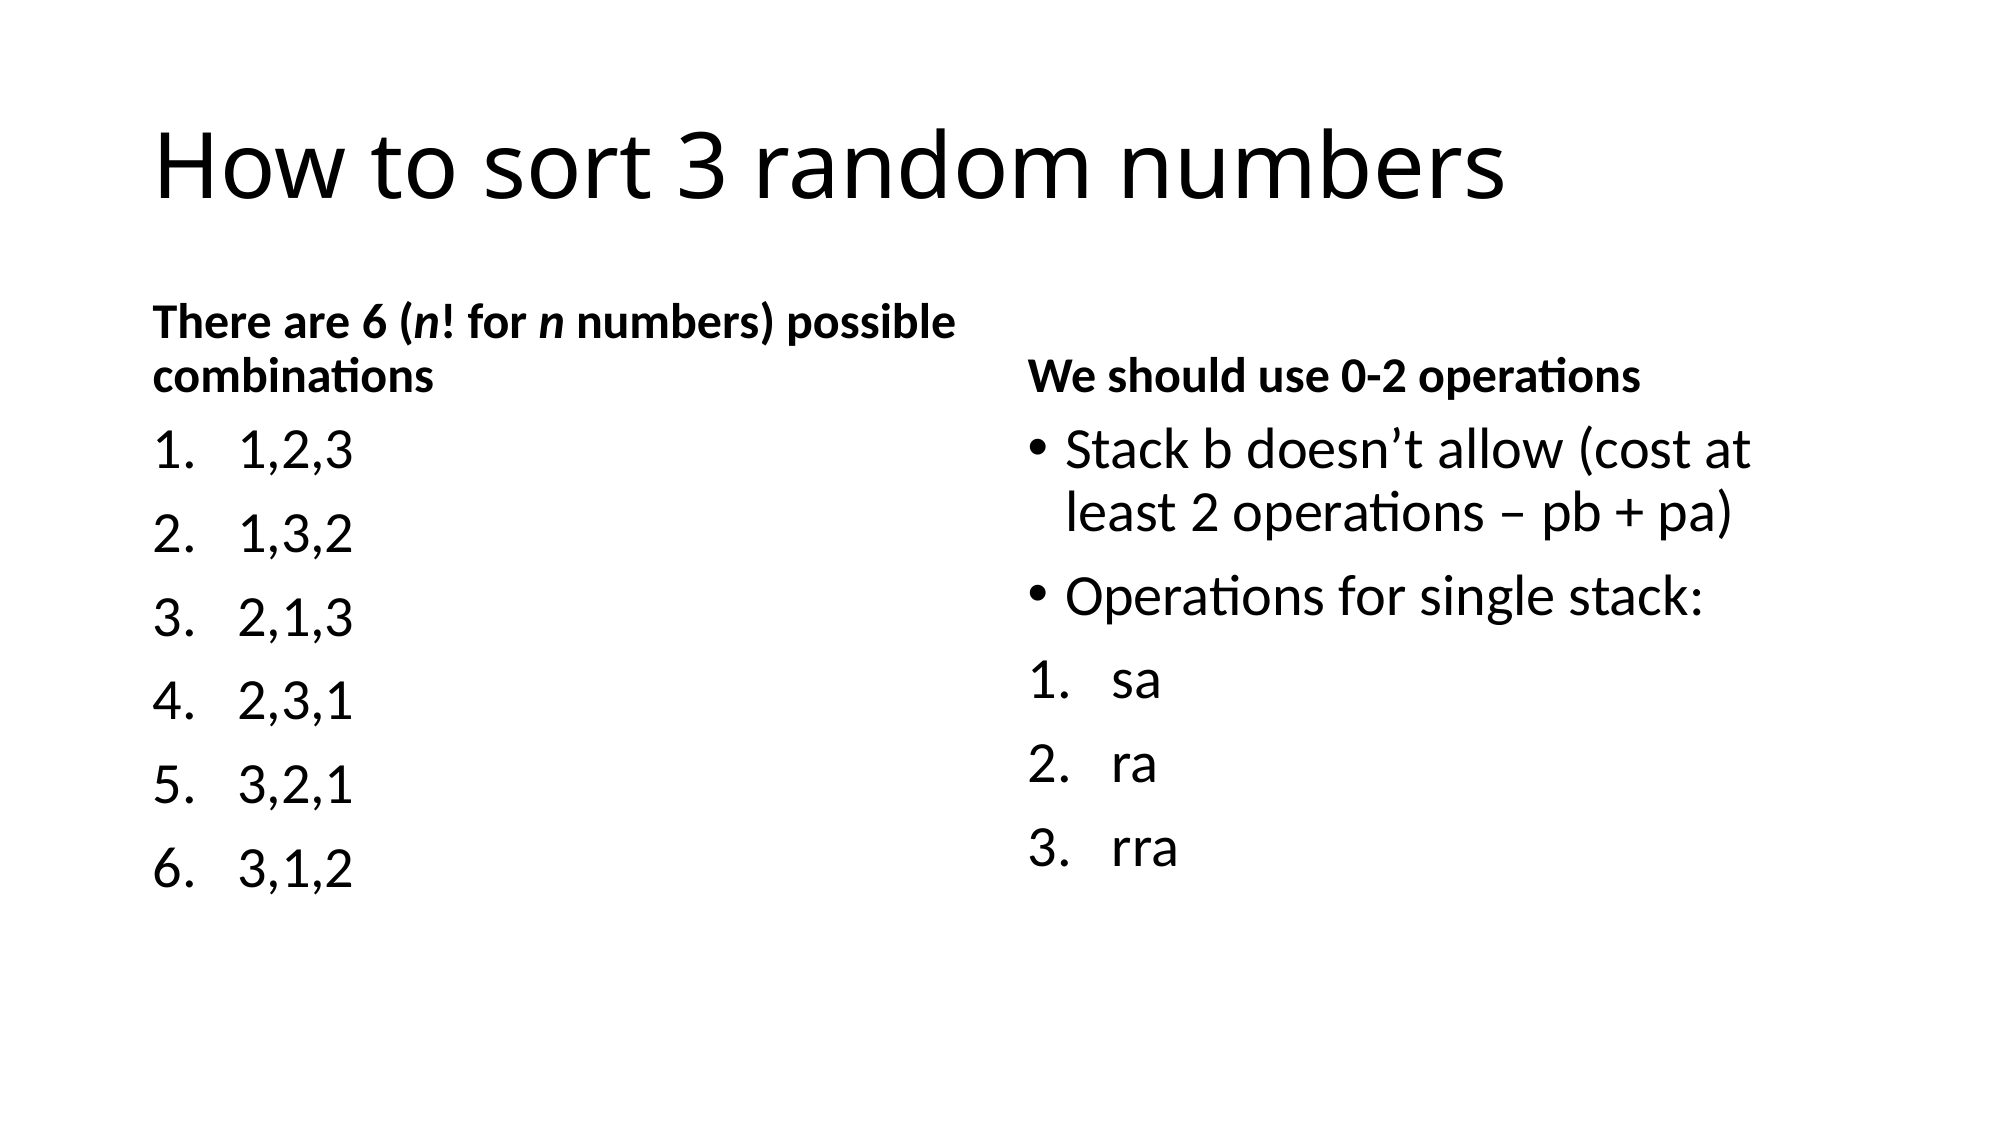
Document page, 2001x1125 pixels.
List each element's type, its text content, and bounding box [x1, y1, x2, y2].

list There are 6 (n! for n numbers) possible combinations [137, 275, 984, 410]
list We should use 0-2 operations [1012, 275, 1863, 410]
list Stack b doesn’t allow (cost at least 2 operations – pb + pa) Operations for single stack: sa ra rra [1012, 410, 1863, 1016]
title How to sort 3 random numbers [137, 59, 1863, 278]
list 1,2,3 1,3,2 2,1,3 2,3,1 3,2,1 3,1,2 [137, 410, 984, 1016]
